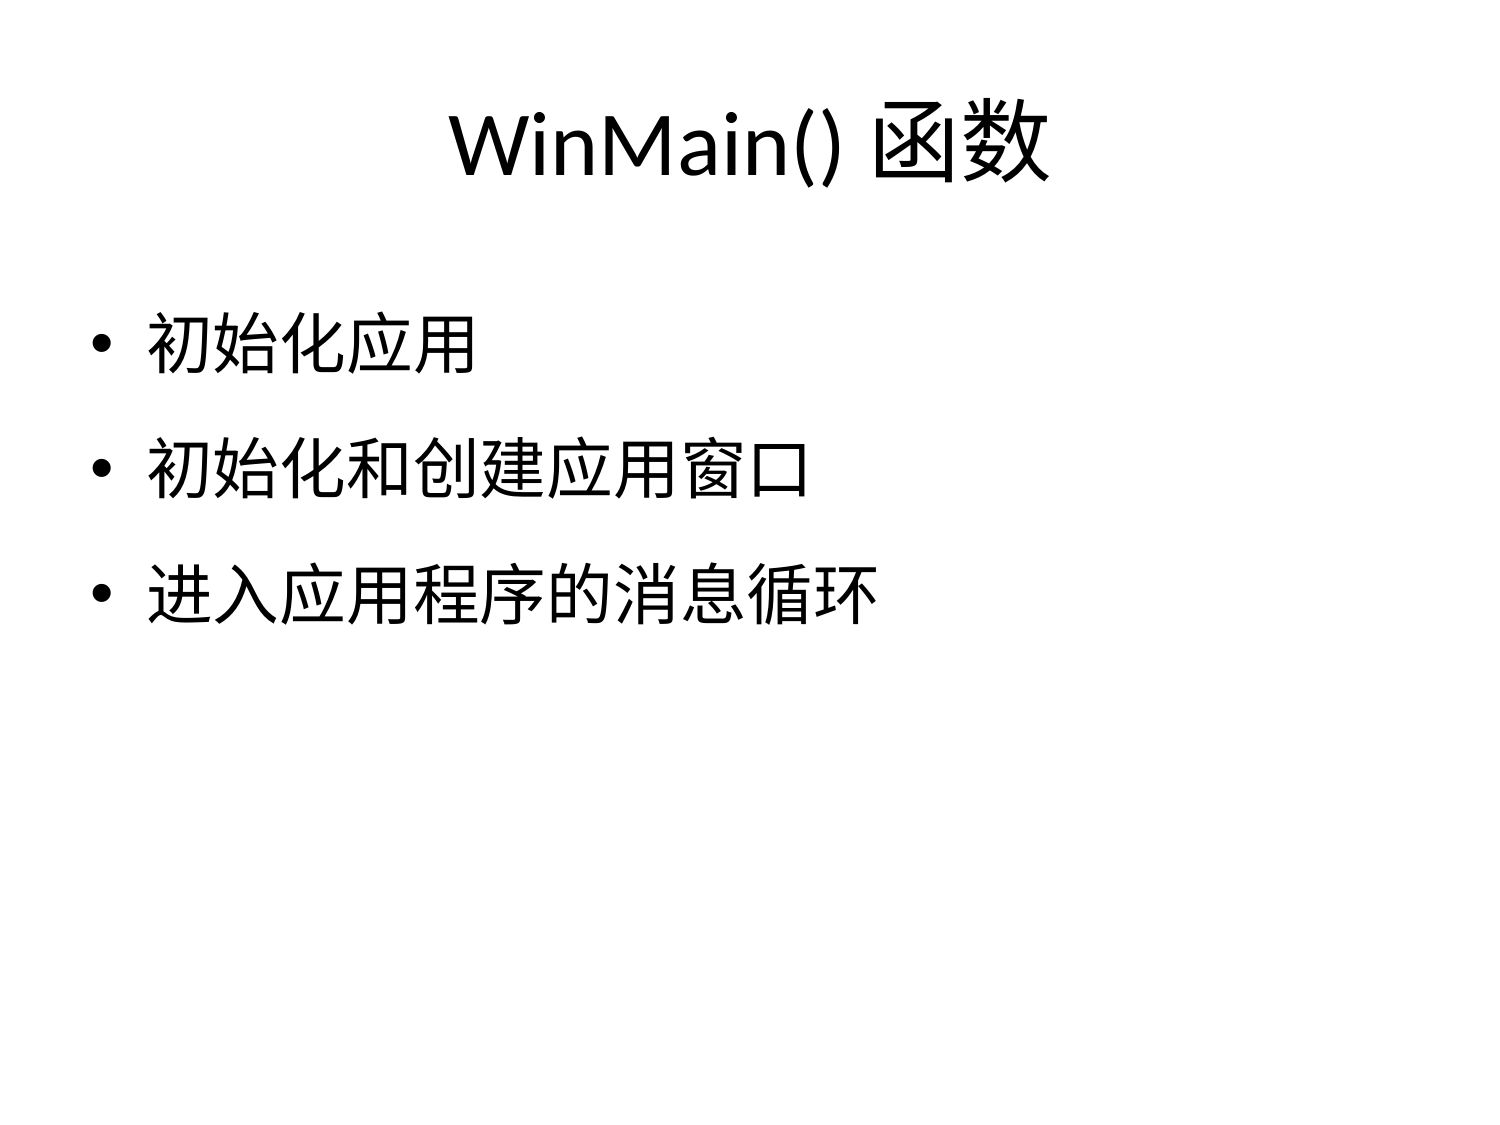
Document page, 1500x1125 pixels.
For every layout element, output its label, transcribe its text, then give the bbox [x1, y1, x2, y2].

title WinMain()函数 [75, 45, 1425, 233]
list 初始化应用 初始化和创建应用窗口 进入应用程序的消息循环 [75, 262, 1425, 1005]
